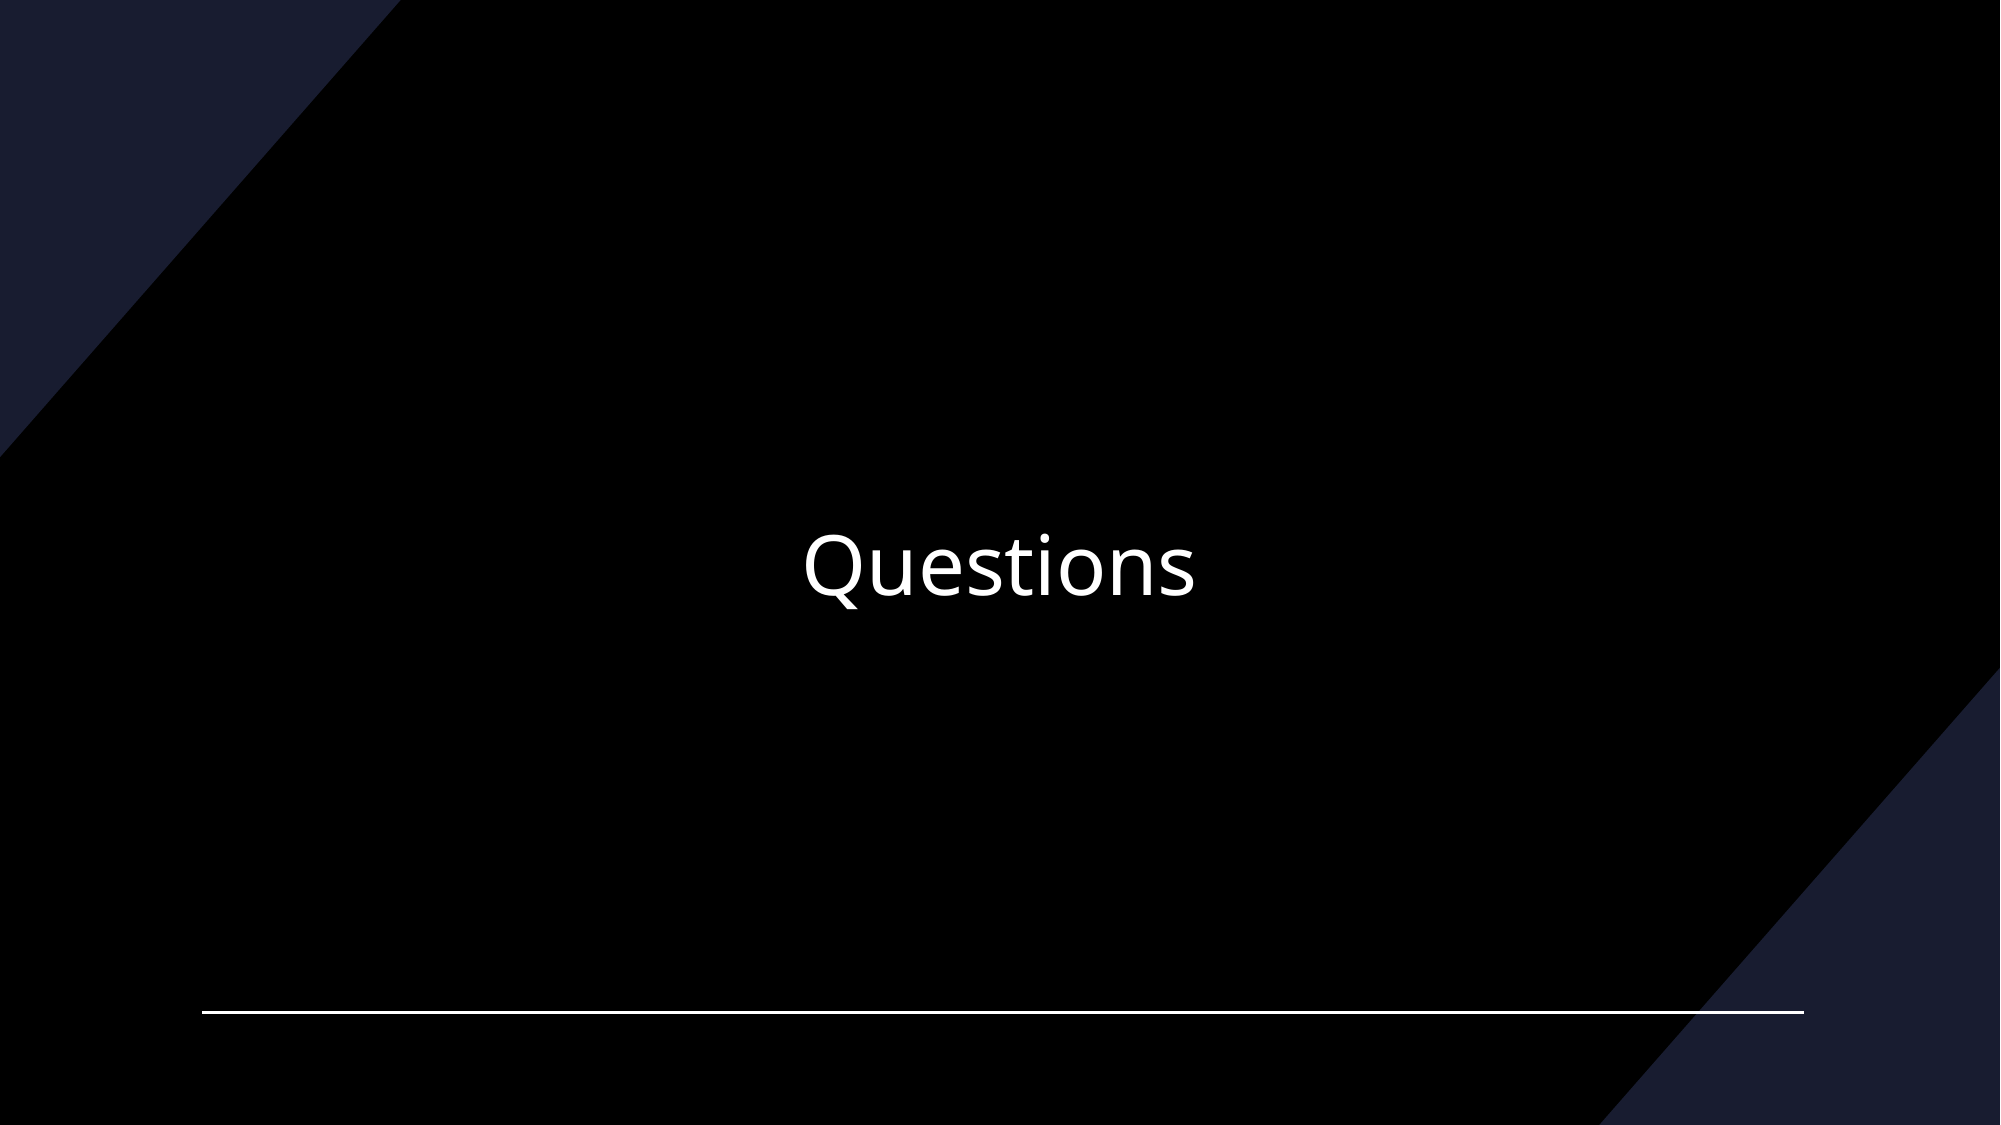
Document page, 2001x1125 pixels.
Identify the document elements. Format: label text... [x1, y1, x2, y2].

title Questions [187, 450, 1813, 675]
